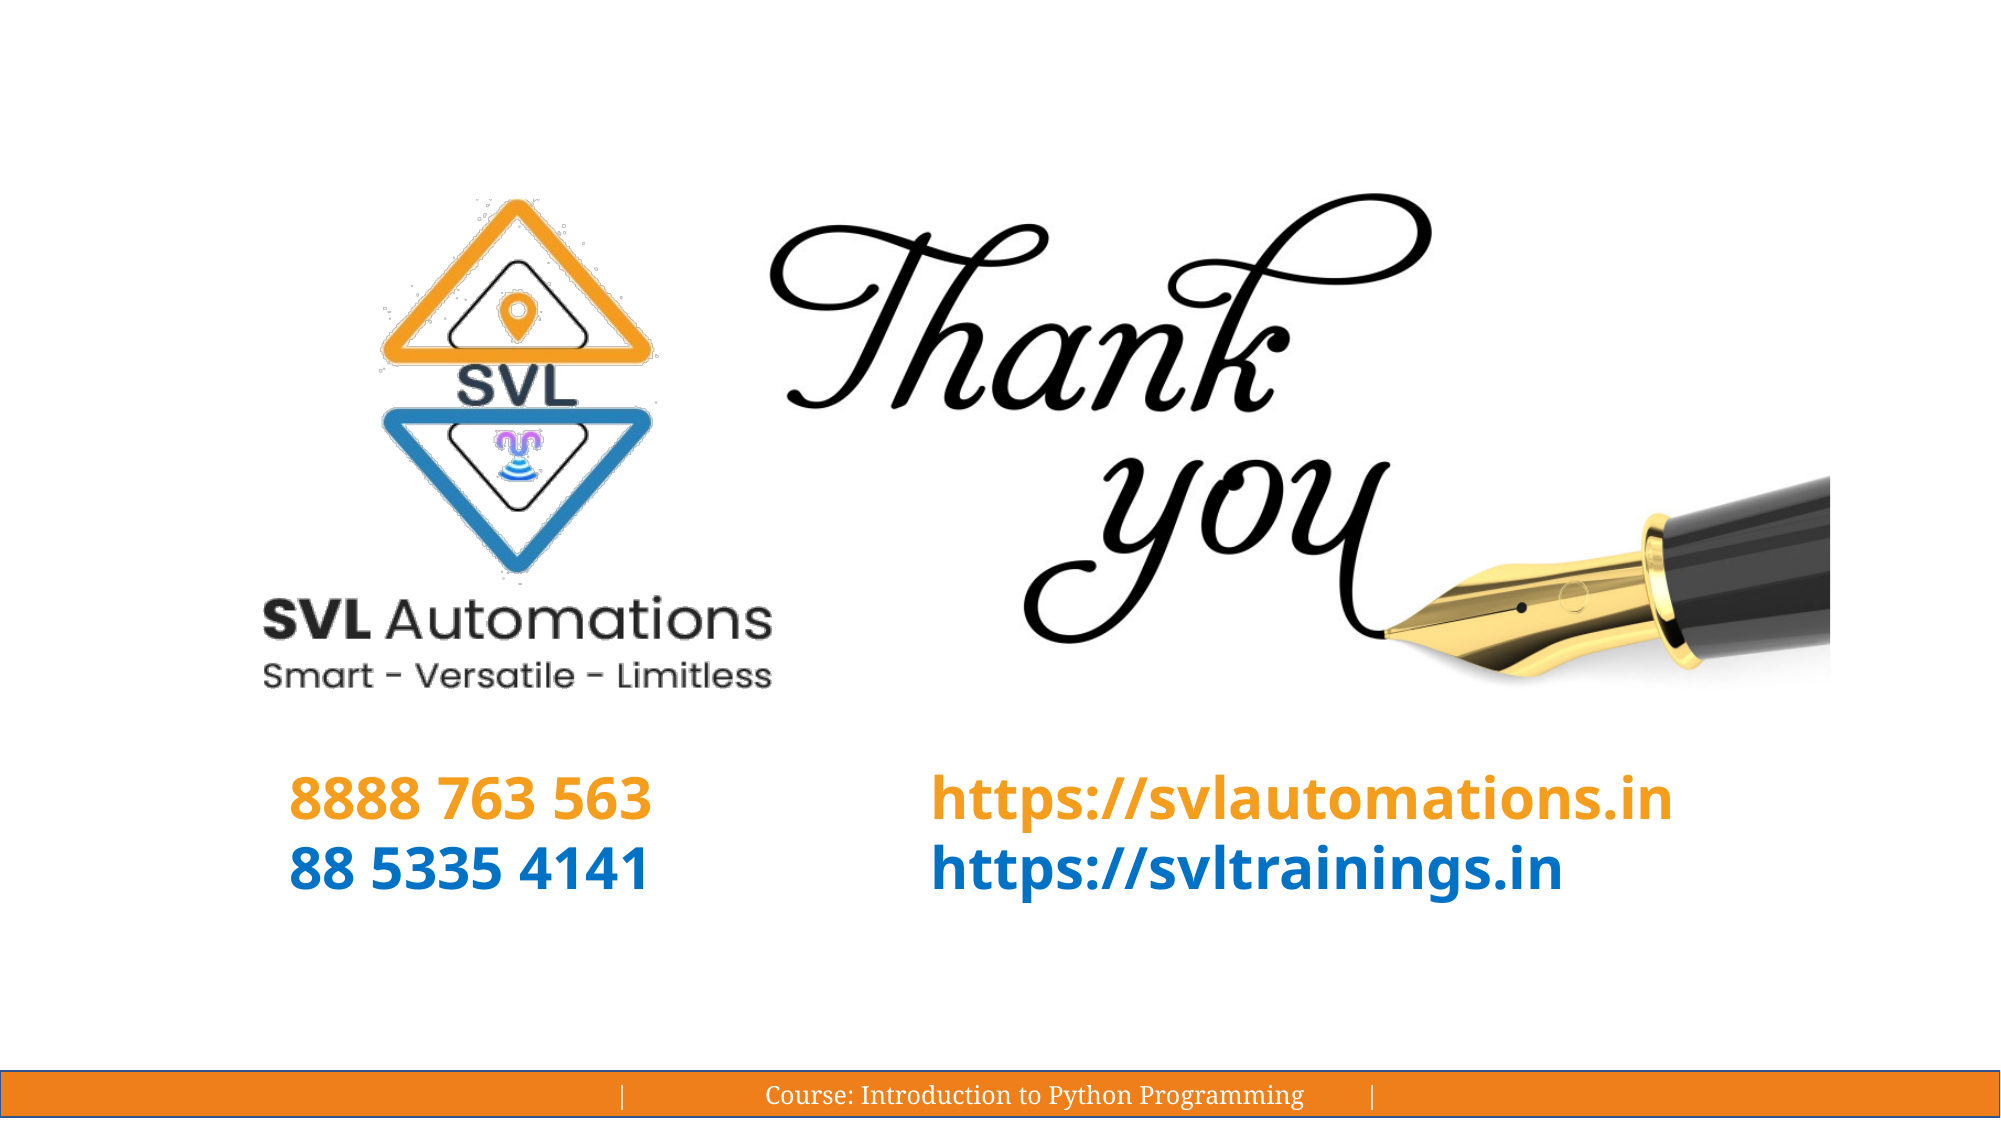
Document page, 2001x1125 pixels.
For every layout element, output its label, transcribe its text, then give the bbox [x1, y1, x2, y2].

text_box https://svlautomations.in https://svltrainings.in [1085, 761, 1750, 902]
text_box 8888 763 563 88 5335 4141 [289, 761, 1085, 902]
picture [263, 190, 1831, 689]
